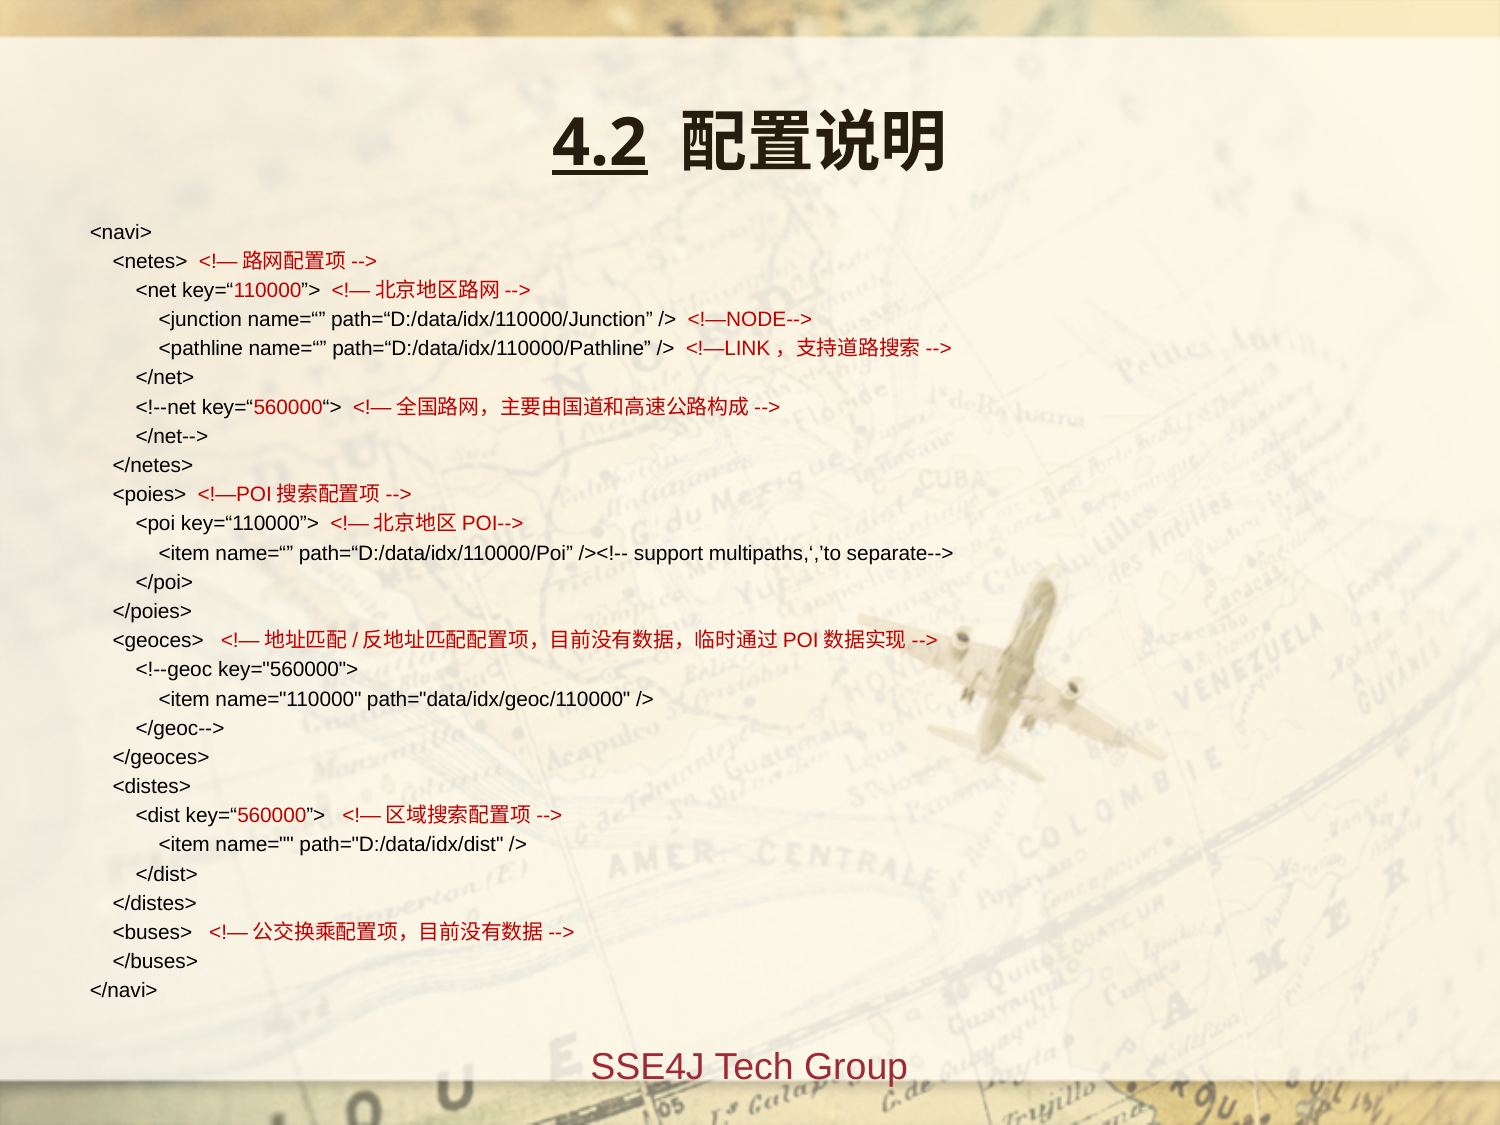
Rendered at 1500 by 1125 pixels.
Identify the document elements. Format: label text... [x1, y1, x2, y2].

title 4.2 配置说明 [75, 45, 1425, 210]
text_box <navi> <netes> <!—路网配置项--> <net key=“110000”> <!—北京地区路网--> <junction name=“” path=“D:/data/idx/110000/Junction” /> <!—NODE--> <pathline name=“” path=“D:/data/idx/110000/Pathline” /> <!—LINK，支持道路搜索--> </net> <!--net key=“560000“> <!—全国路网，主要由国道和高速公路构成--> </net--> </netes> <poies> <!—POI搜索配置项--> <poi key=“110000”> <!—北京地区POI--> <item name=“” path=“D:/data/idx/110000/Poi” /><!-- support multipaths,‘,’to separate--> </poi> </poies> <geoces> <!—地址匹配/反地址匹配配置项，目前没有数据，临时通过POI数据实现--> <!--geoc key="560000"> <item name="110000" path="data/idx/geoc/110000" /> </geoc--> </geoces> <distes> <dist key=“560000”> <!—区域搜索配置项--> <item name="" path="D:/data/idx/dist" /> </dist> </distes> <buses> <!—公交换乘配置项，目前没有数据--> </buses> </navi> [74, 210, 1425, 1032]
picture [0, 0, 1500, 1125]
